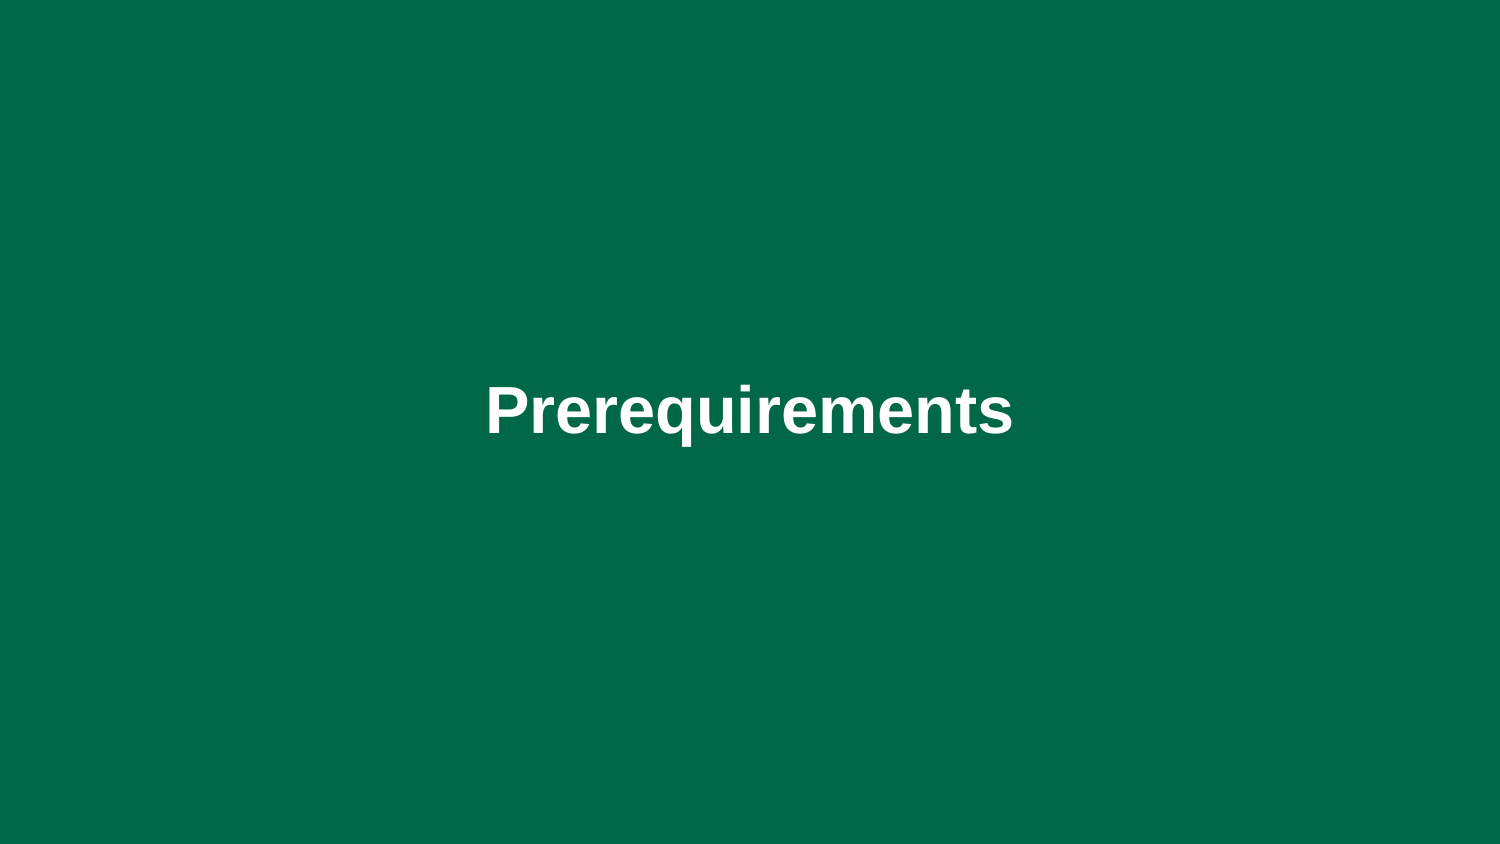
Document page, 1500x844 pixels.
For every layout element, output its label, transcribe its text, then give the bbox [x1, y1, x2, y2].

title Prerequirements [103, 329, 1397, 493]
